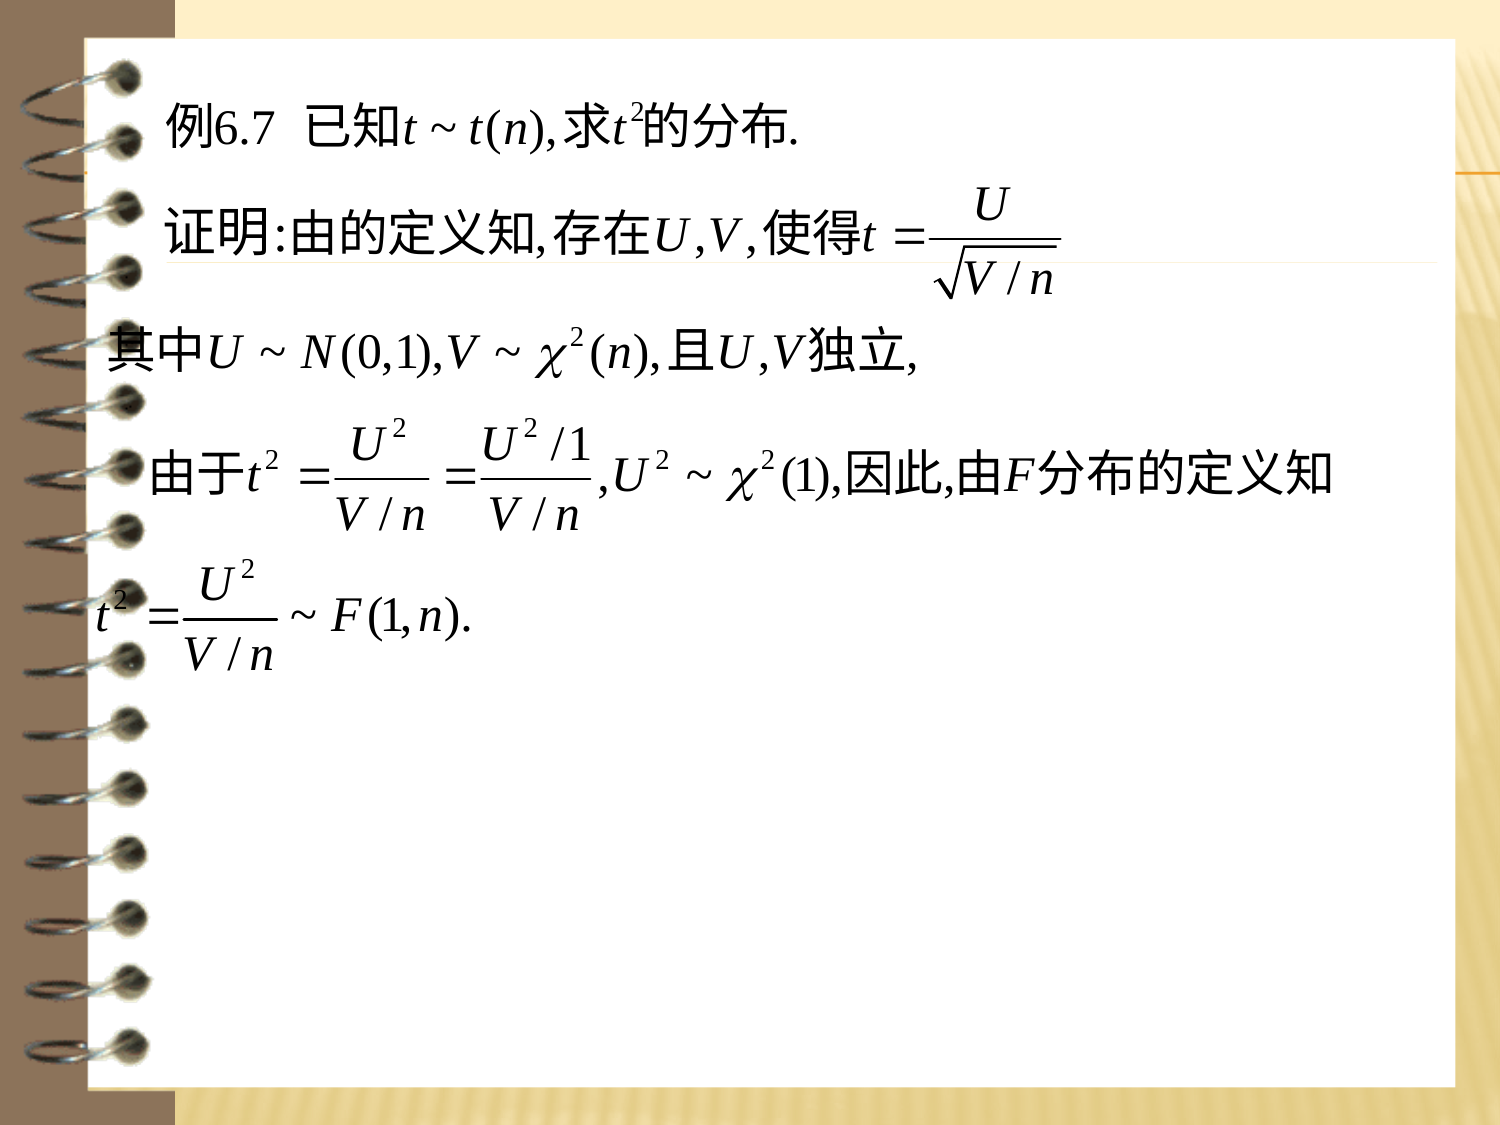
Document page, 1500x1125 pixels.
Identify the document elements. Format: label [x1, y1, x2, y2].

text_box [88, 406, 1341, 681]
picture [0, 0, 175, 1125]
text_box [99, 172, 1071, 389]
text_box [159, 89, 807, 166]
